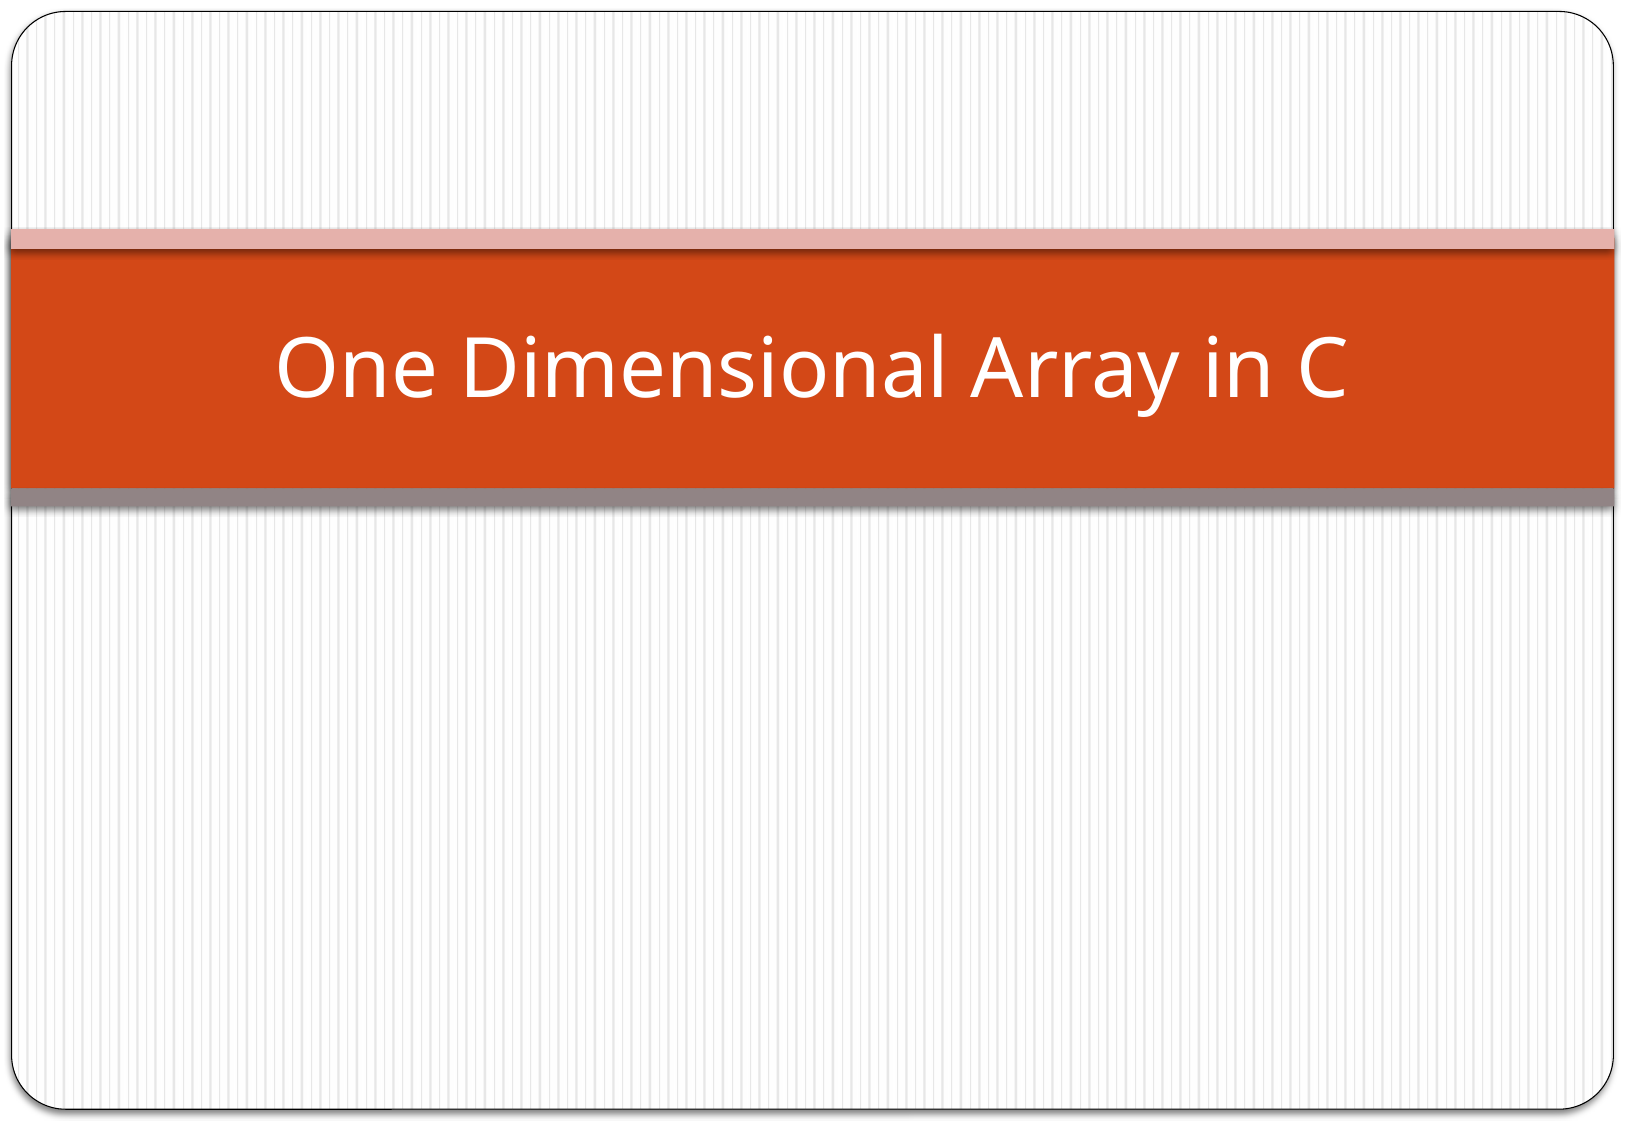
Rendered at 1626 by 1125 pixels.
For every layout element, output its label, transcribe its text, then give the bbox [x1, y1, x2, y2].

title One Dimensional Array in C [81, 247, 1544, 489]
